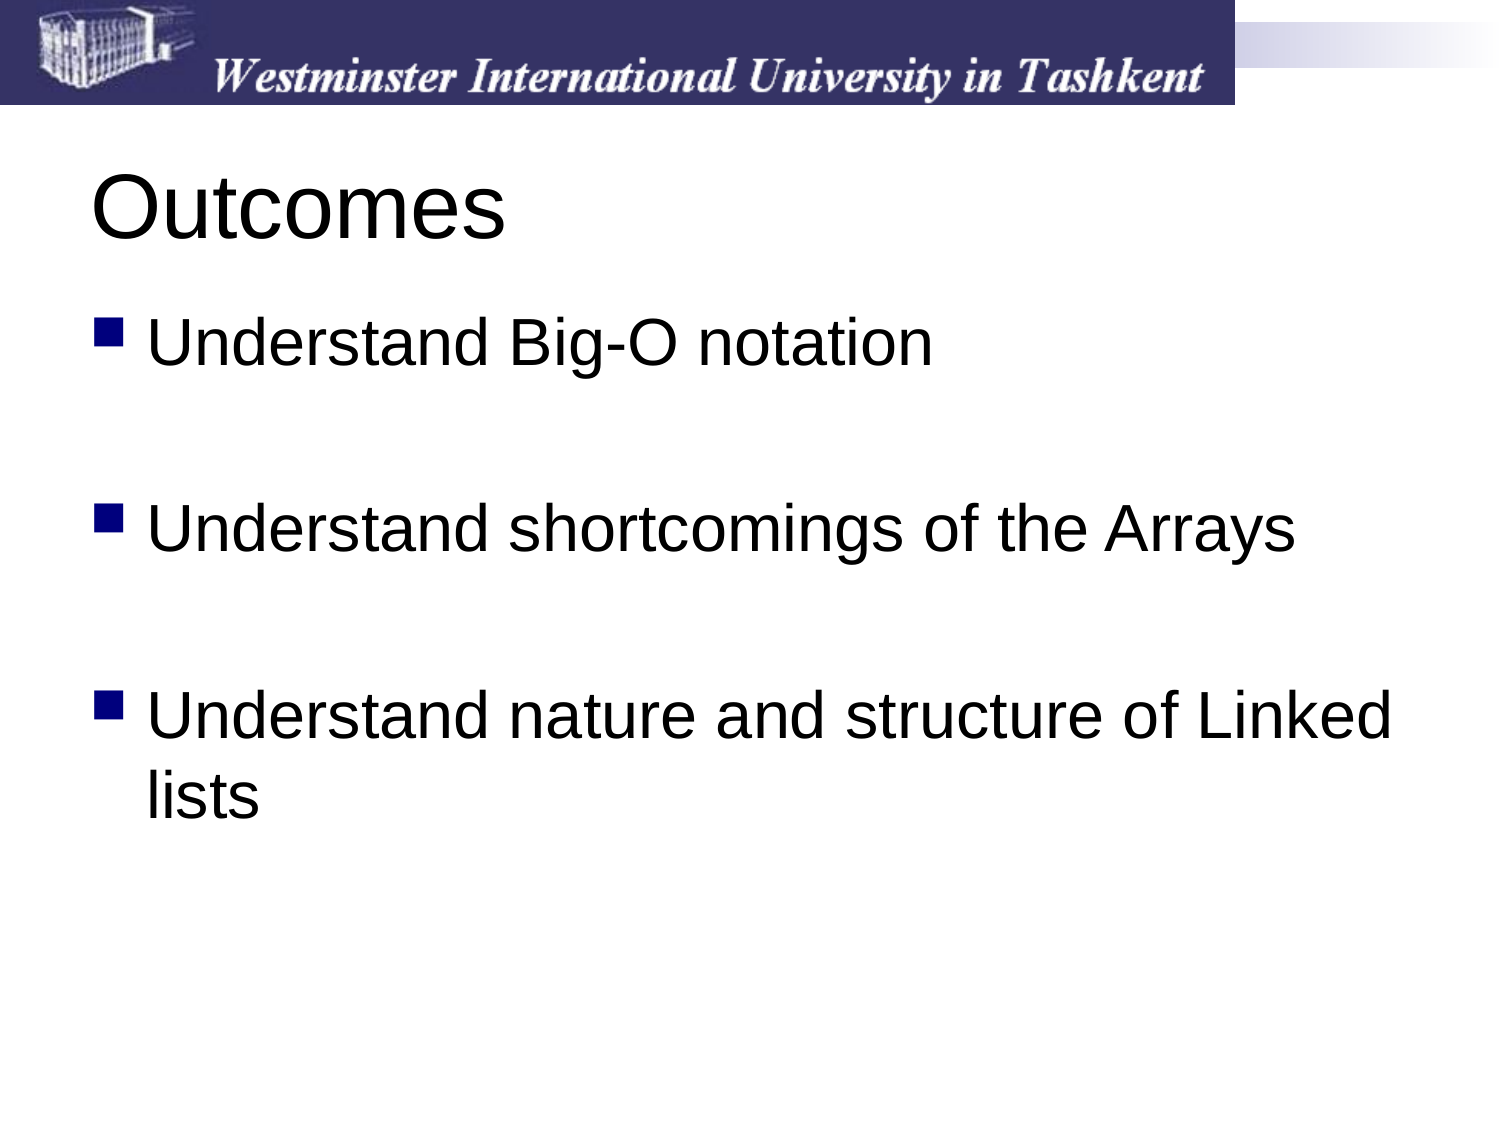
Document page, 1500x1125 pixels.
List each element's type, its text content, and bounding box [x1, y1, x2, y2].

list Understand Big-O notation Understand shortcomings of the Arrays Understand nature and structure of Linked lists [75, 290, 1425, 988]
title Outcomes [75, 125, 1425, 279]
picture [0, 0, 1235, 105]
